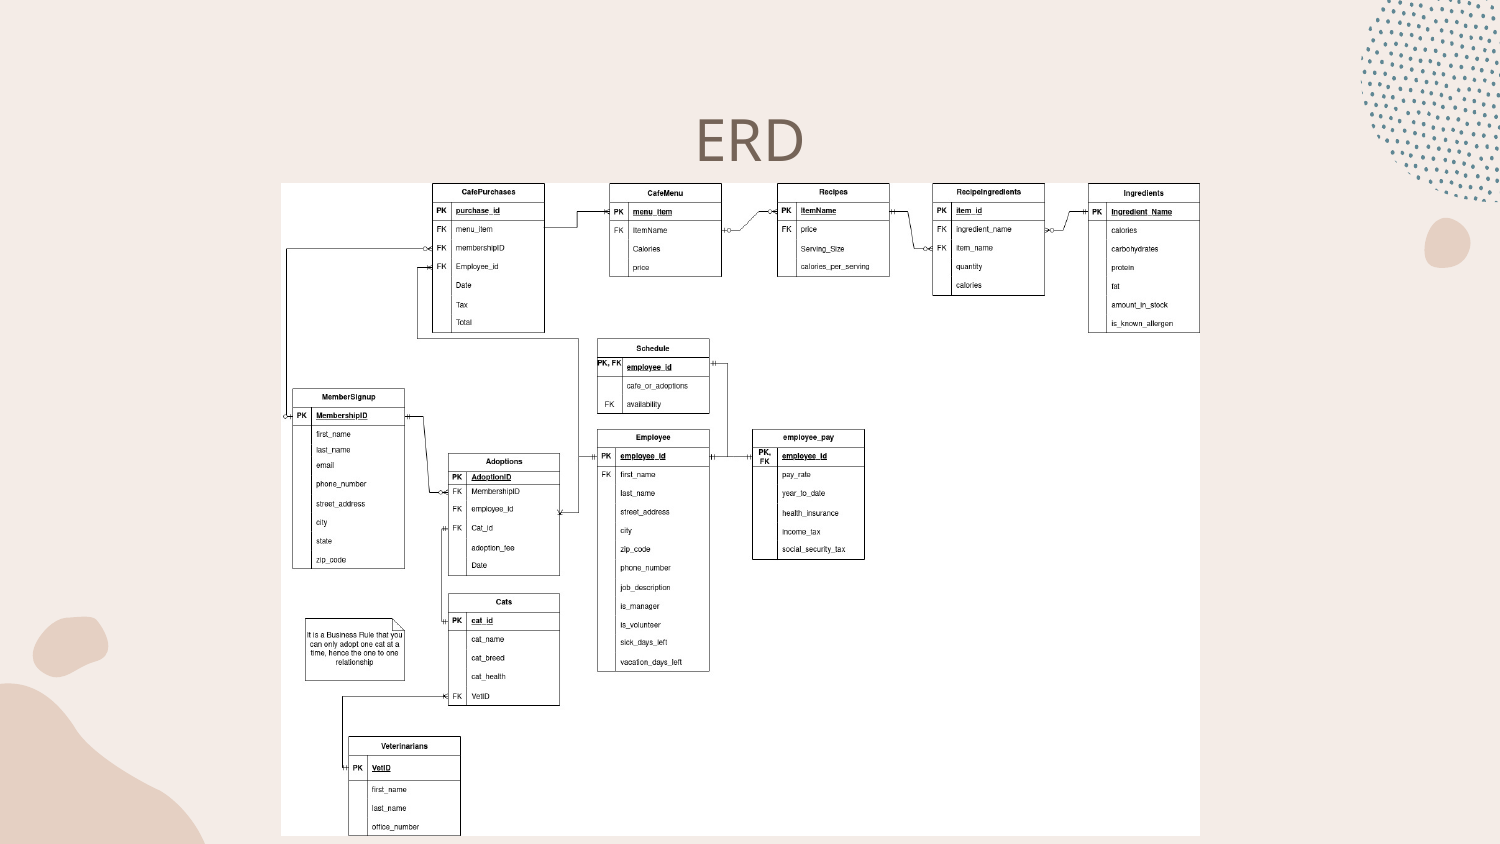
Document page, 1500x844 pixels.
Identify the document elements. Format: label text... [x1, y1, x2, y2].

picture [281, 183, 1200, 837]
title ERD [118, 88, 1382, 203]
